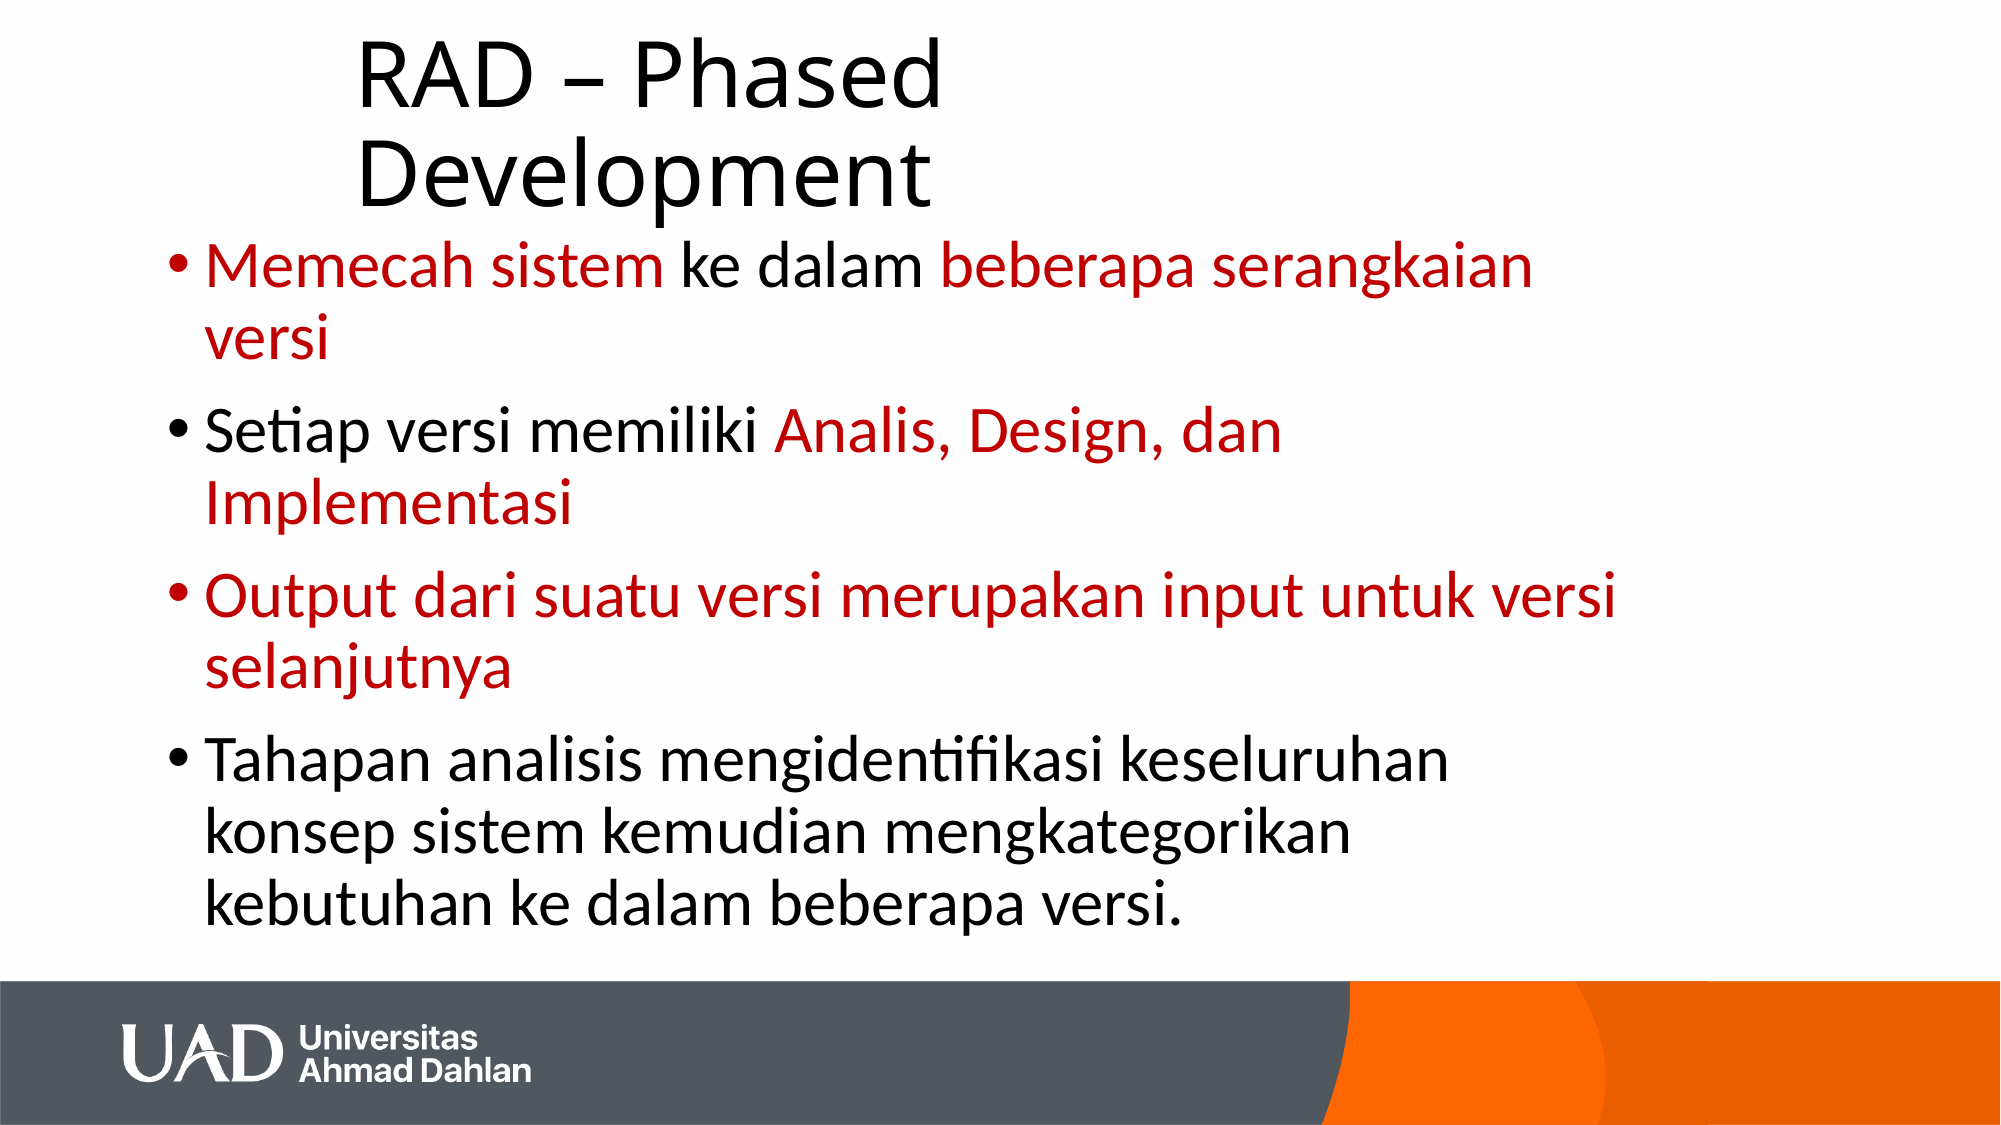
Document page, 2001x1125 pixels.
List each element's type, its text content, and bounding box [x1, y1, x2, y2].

picture [0, 0, 2001, 1125]
title RAD – Phased Development [339, 64, 1490, 190]
list Memecah sistem ke dalam beberapa serangkaian versi Setiap versi memiliki Analis, Design, dan Implementasi Output dari suatu versi merupakan input untuk versi selanjutnya Tahapan analisis mengidentifikasi keseluruhan konsep sistem kemudian mengkategorikan kebutuhan ke dalam beberapa versi. [151, 222, 1638, 1032]
